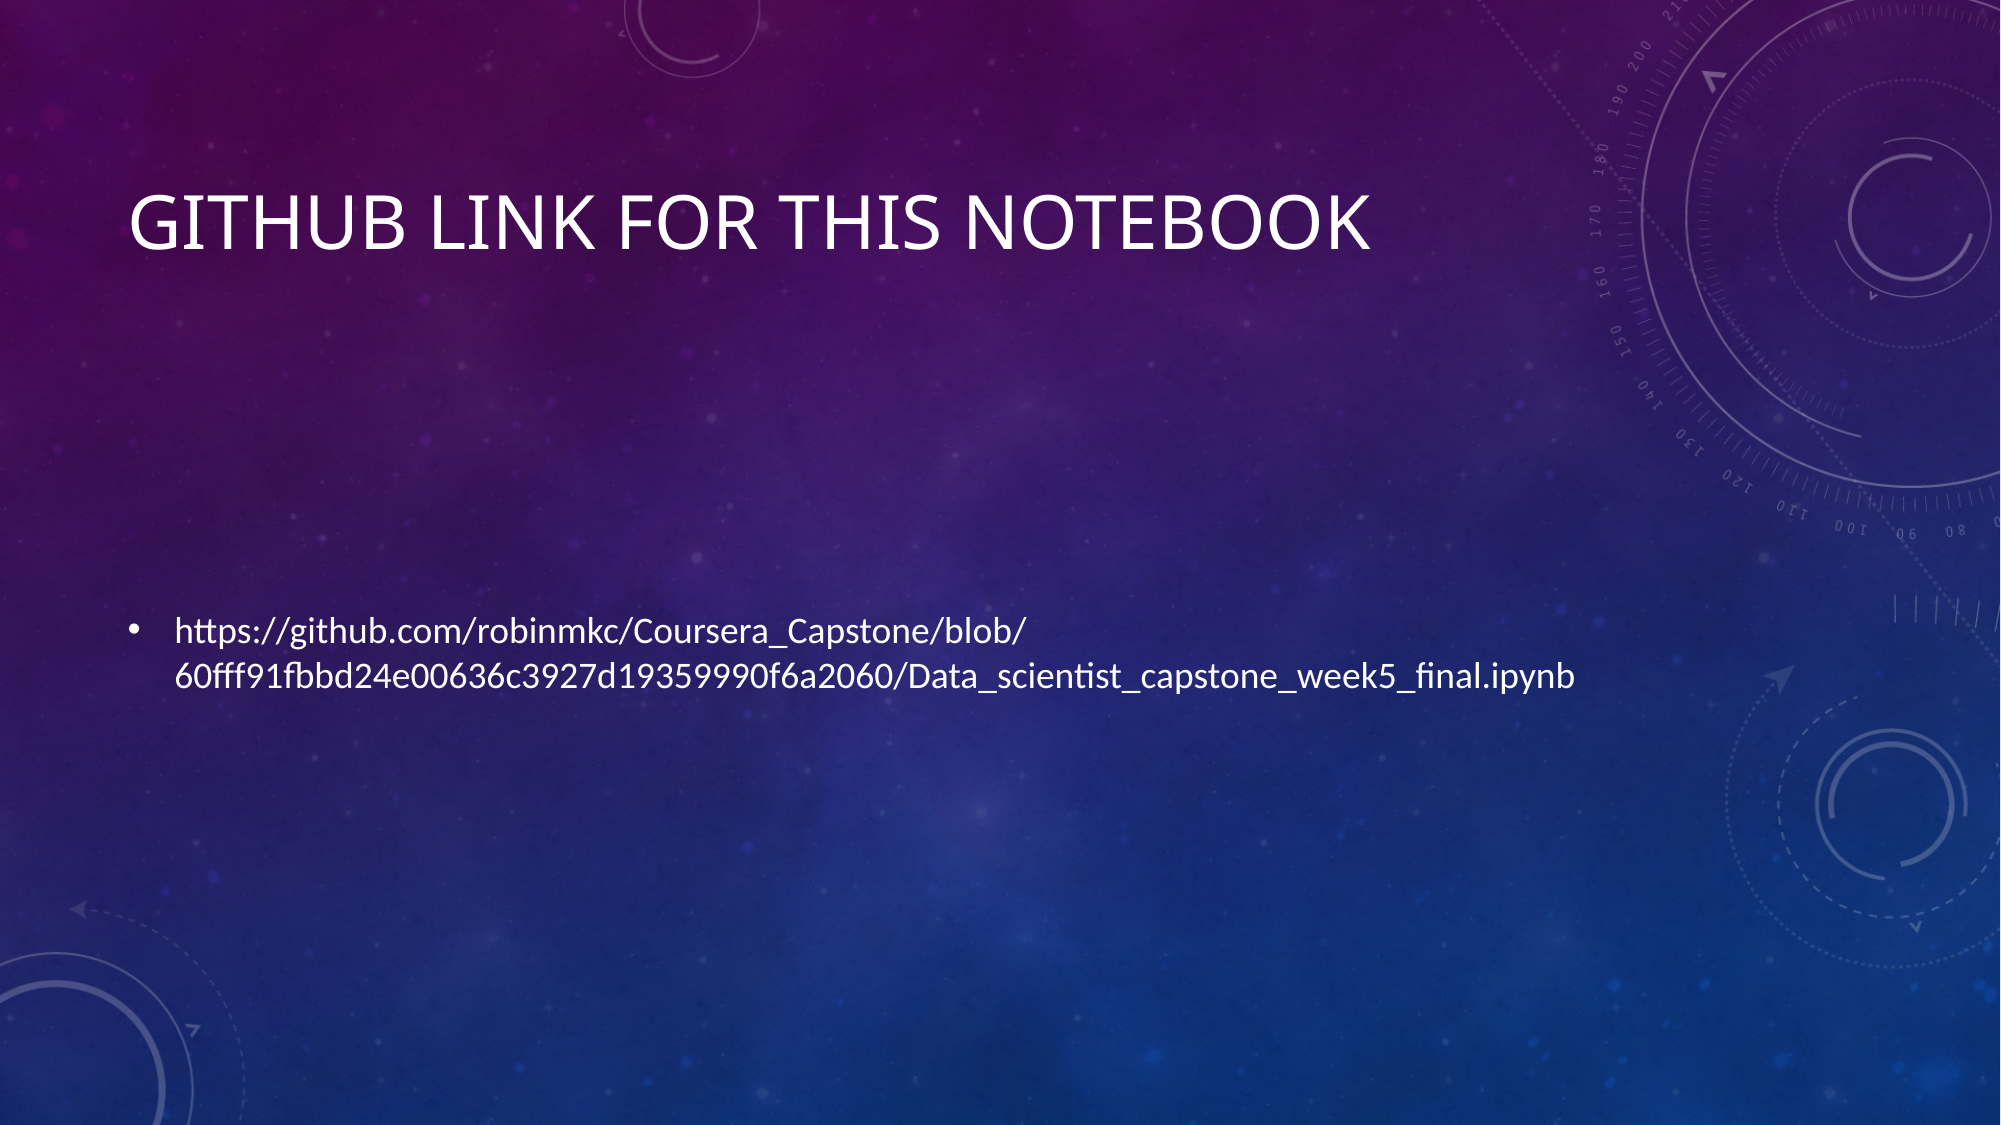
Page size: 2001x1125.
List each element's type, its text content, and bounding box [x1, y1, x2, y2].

title Github link for this notebook [112, 99, 1775, 339]
picture [0, 0, 2001, 1125]
list https://github.com/robinmkc/Coursera_Capstone/blob/60fff91fbbd24e00636c3927d19359990f6a2060/Data_scientist_capstone_week5_final.ipynb [112, 351, 1775, 950]
